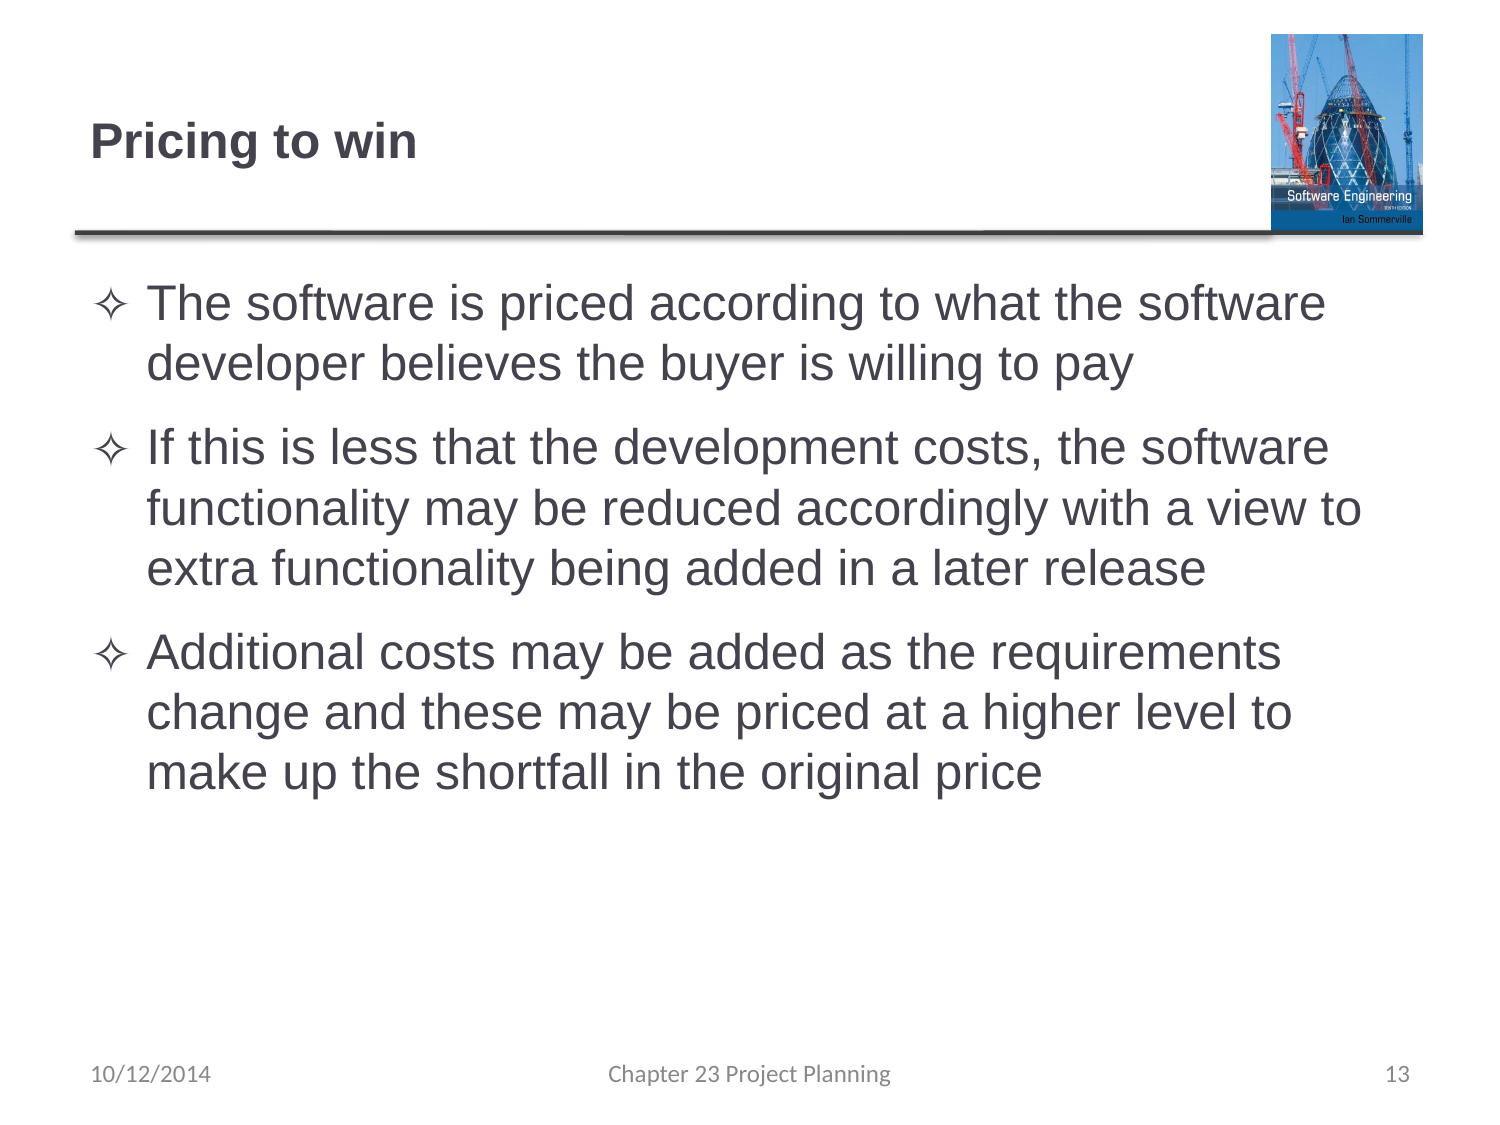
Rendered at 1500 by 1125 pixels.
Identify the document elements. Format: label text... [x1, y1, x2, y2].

slide_number ‹#› [1074, 1042, 1425, 1103]
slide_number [75, 1042, 425, 1103]
title Pricing to win [75, 45, 1272, 233]
list The software is priced according to what the software developer believes the buyer is willing to pay If this is less that the development costs, the software functionality may be reduced accordingly with a view to extra functionality being added in a later release Additional costs may be added as the requirements change and these may be priced at a higher level to make up the shortfall in the original price [75, 262, 1425, 1005]
footer Chapter 23 Project Planning [512, 1042, 988, 1103]
picture [1271, 34, 1423, 230]
